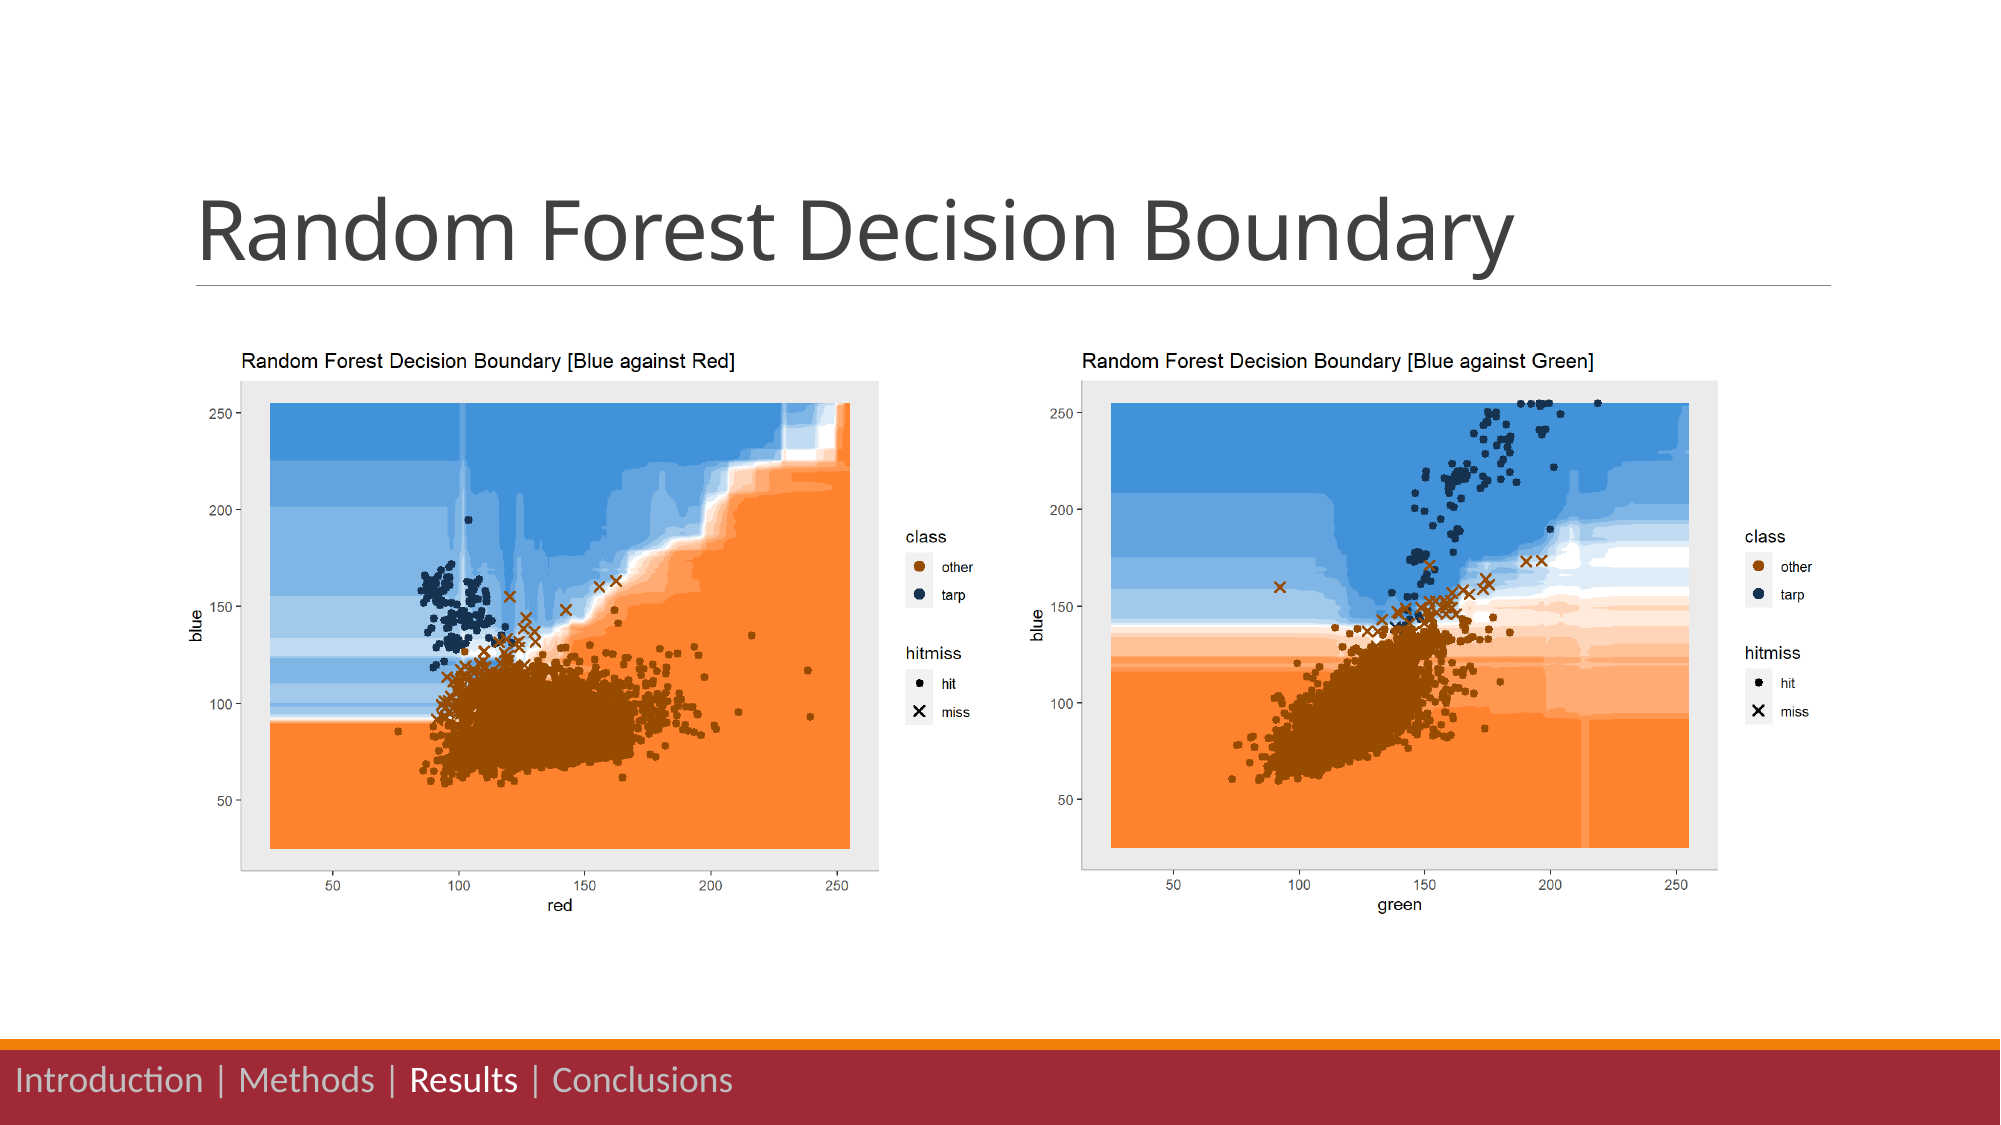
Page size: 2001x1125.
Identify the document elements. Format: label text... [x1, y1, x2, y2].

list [179, 342, 991, 923]
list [1019, 342, 1831, 923]
text_box Introduction | Methods | Results | Conclusions [0, 1047, 1978, 1108]
title Random Forest Decision Boundary [180, 47, 1830, 285]
